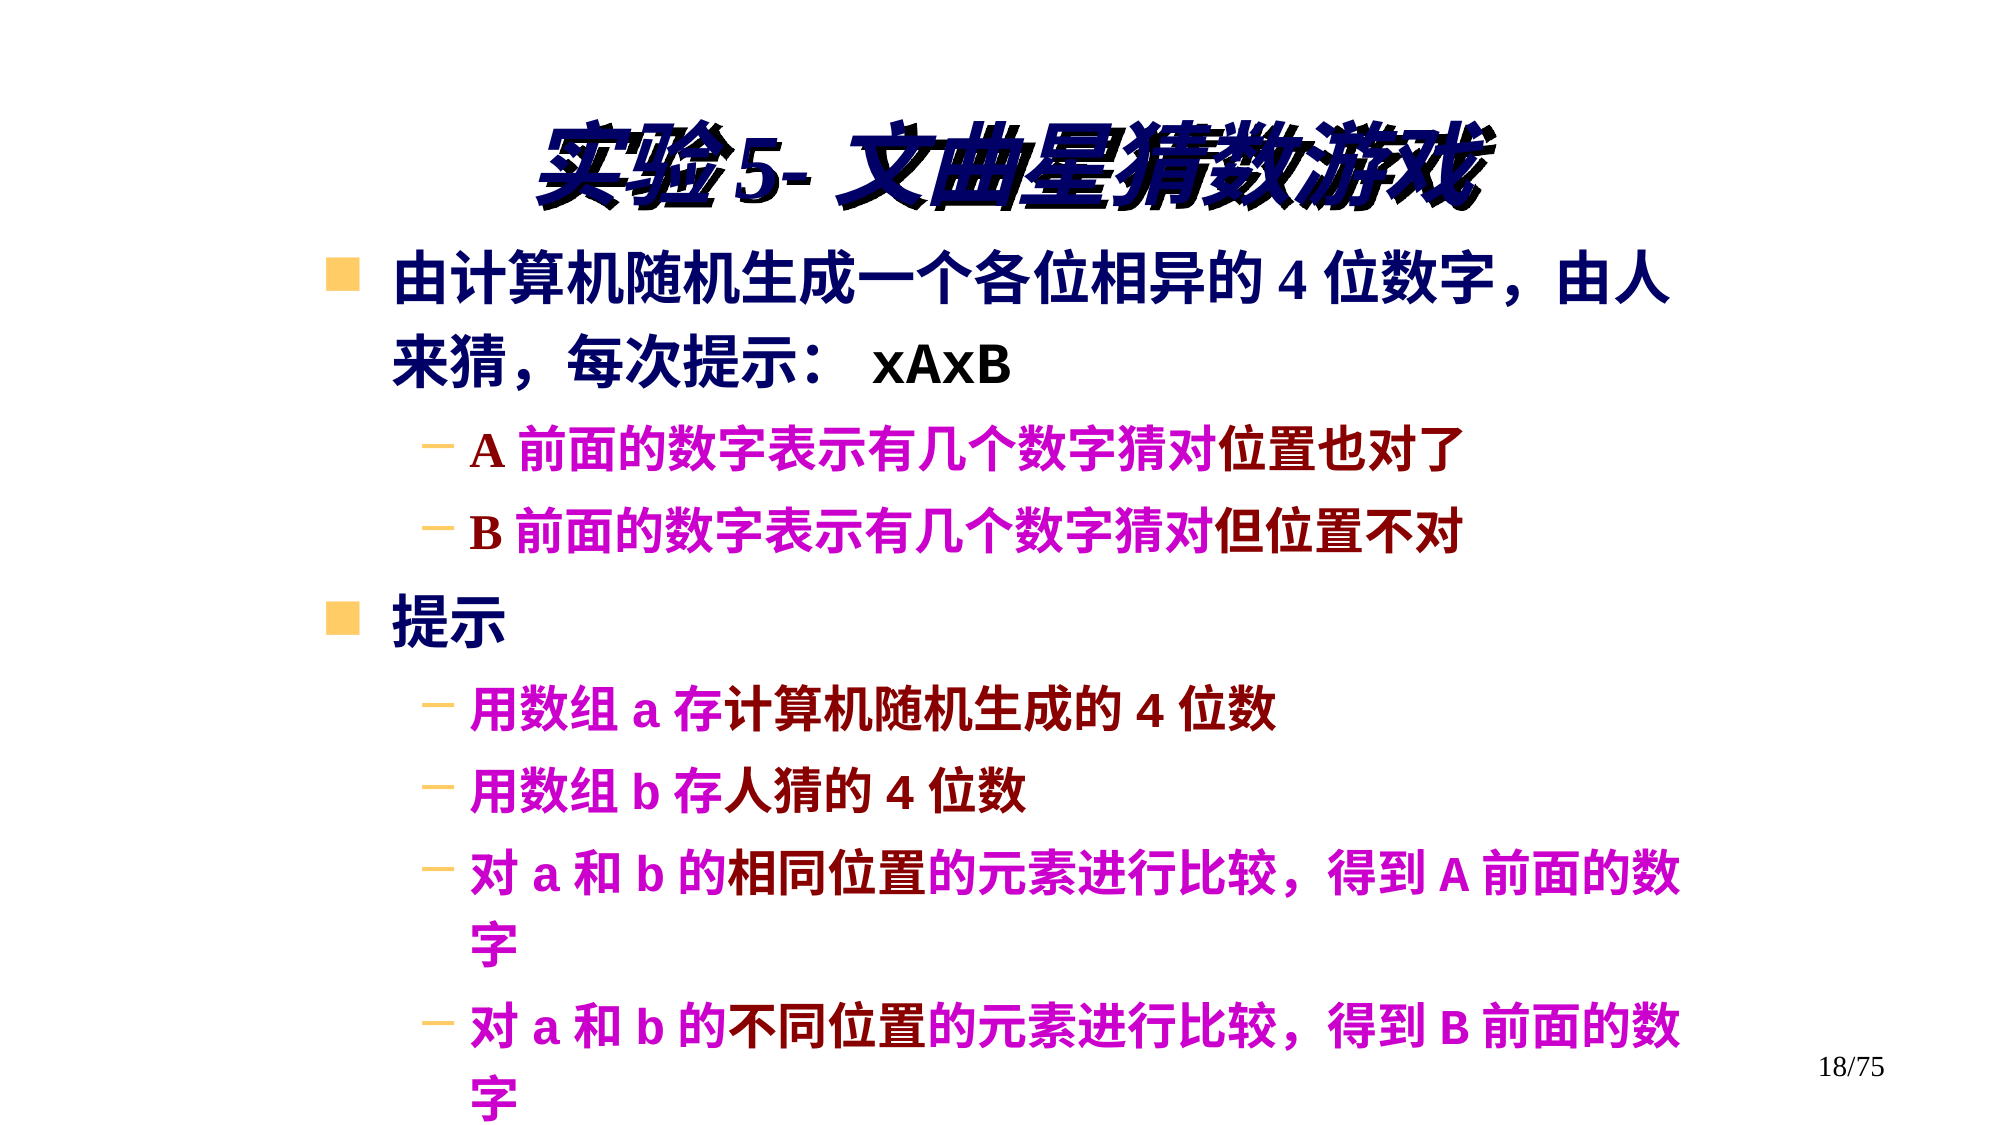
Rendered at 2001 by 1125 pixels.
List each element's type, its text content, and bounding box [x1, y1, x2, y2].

title 实验5-文曲星猜数游戏 [148, 101, 1855, 240]
list 由计算机随机生成一个各位相异的4位数字，由人来猜，每次提示：xAxB A前面的数字表示有几个数字猜对位置也对了 B前面的数字表示有几个数字猜对但位置不对 提示 用数组a存计算机随机生成的4位数 用数组b存人猜的4位数 对a和b的相同位置的元素进行比较，得到A前面的数字 对a和b的不同位置的元素进行比较，得到B前面的数字 [314, 219, 1698, 1071]
